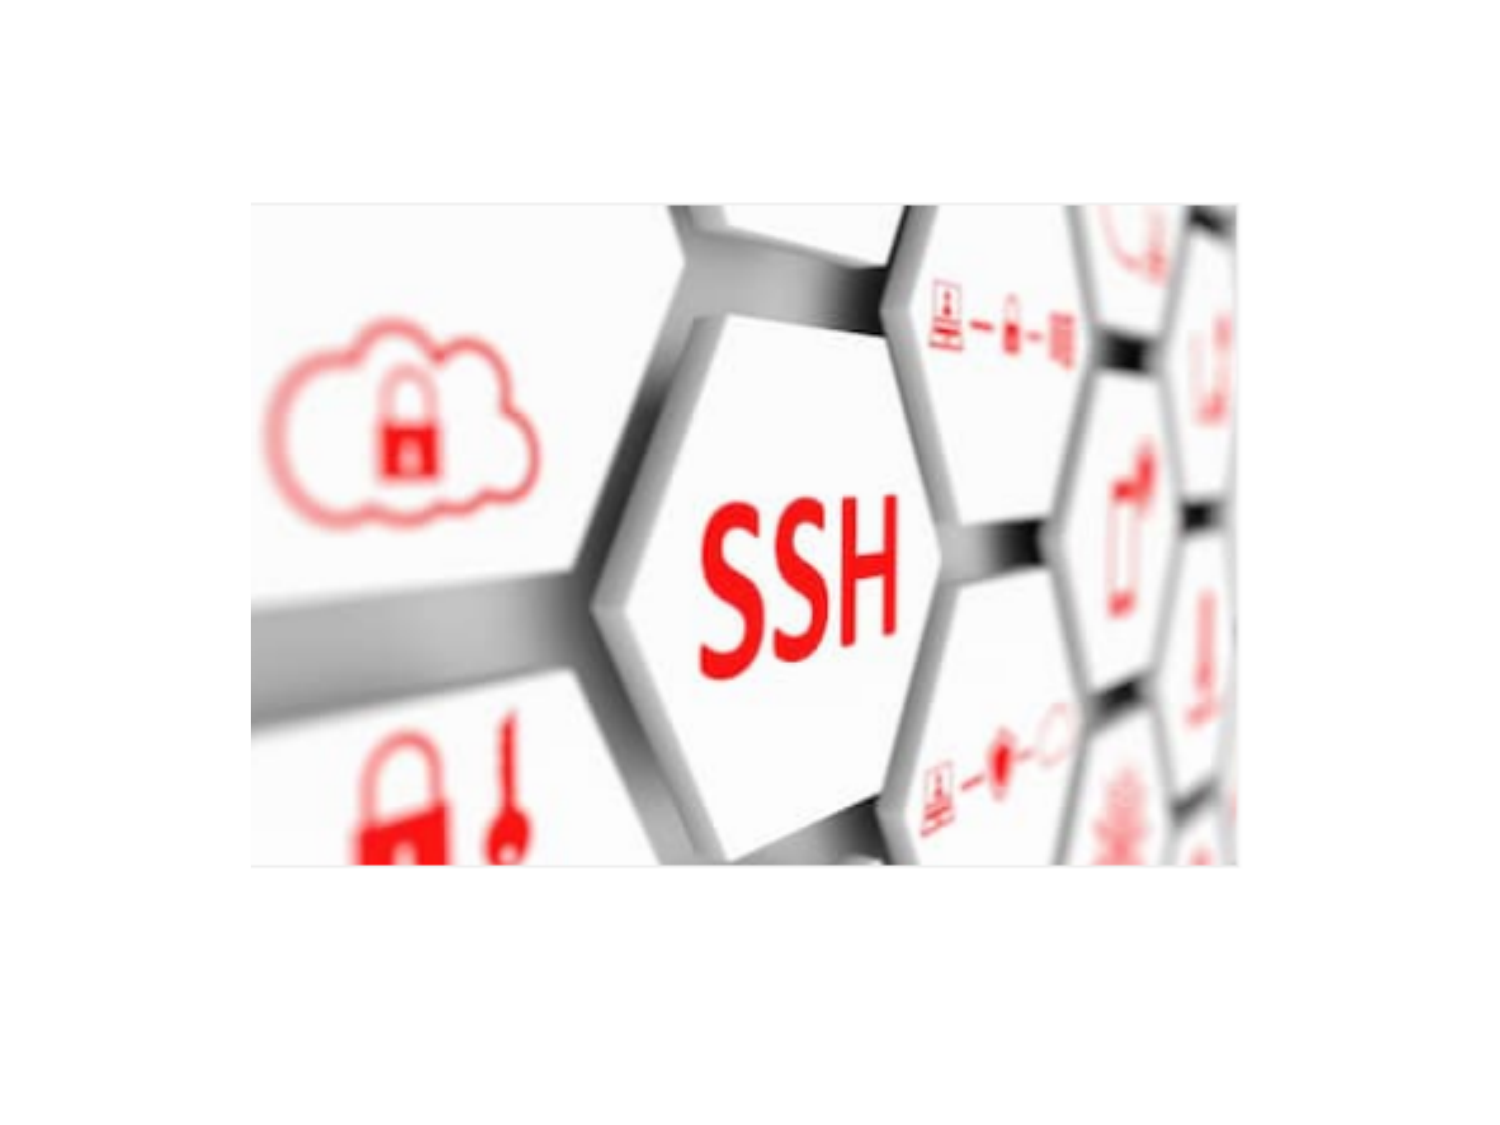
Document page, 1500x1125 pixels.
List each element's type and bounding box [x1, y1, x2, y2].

picture [250, 195, 1247, 876]
